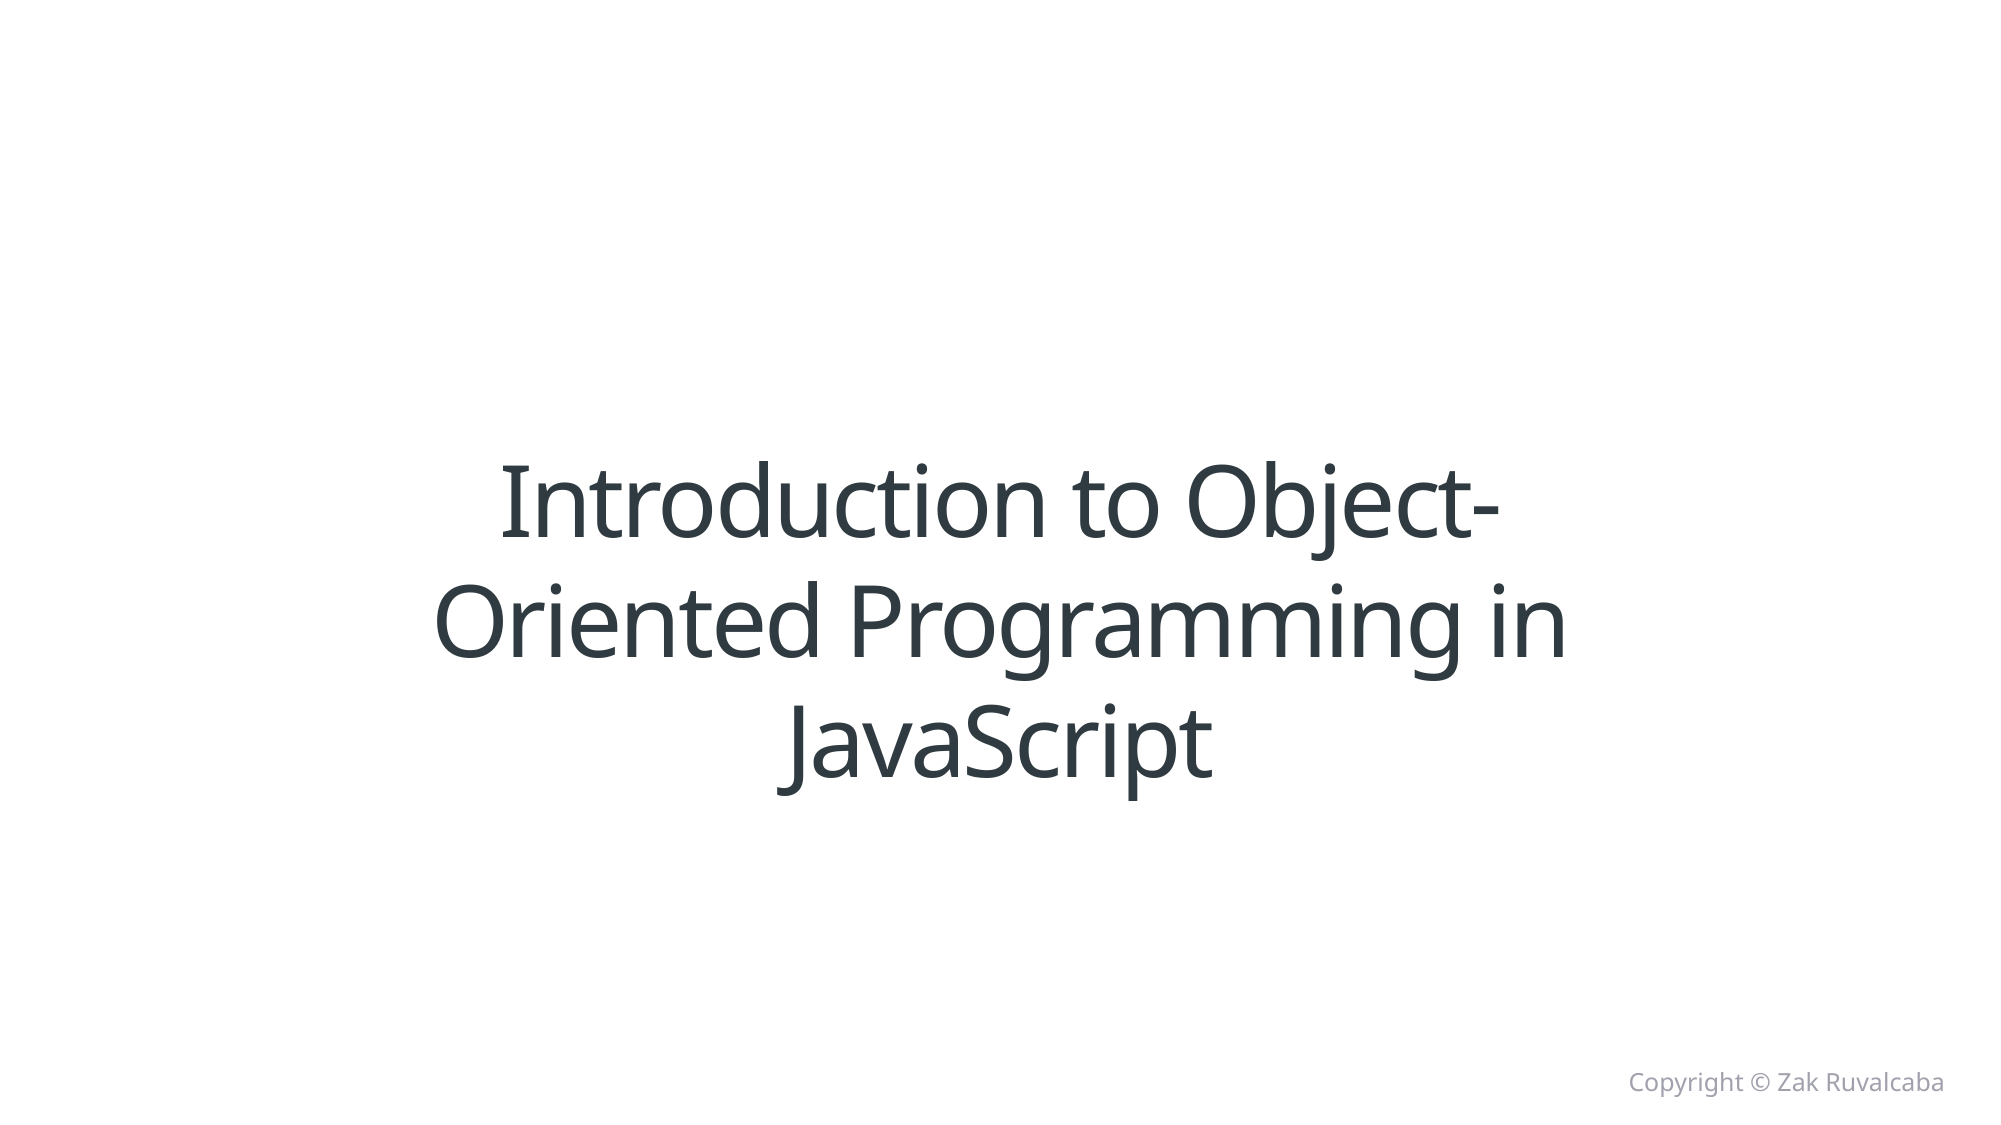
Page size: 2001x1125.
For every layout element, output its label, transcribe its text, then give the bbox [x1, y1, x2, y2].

title Introduction to Object-Oriented Programming in JavaScript [314, 430, 1686, 695]
